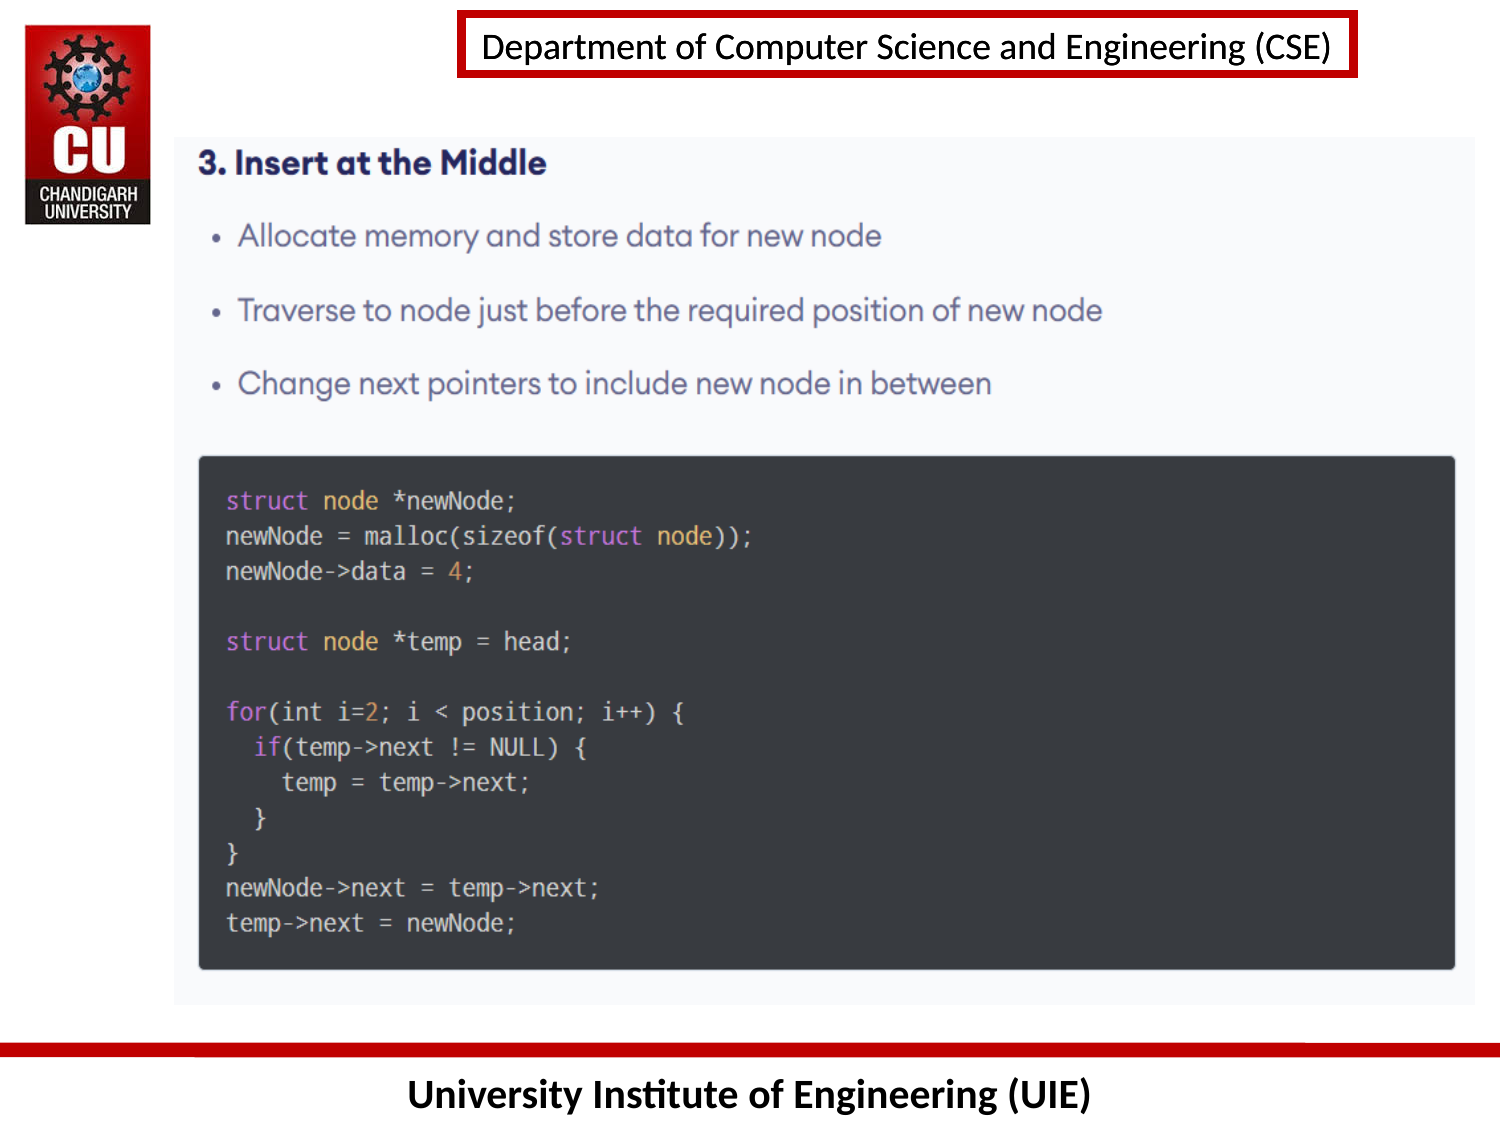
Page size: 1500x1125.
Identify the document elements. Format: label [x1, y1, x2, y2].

picture [174, 137, 1476, 1005]
picture [24, 24, 151, 225]
